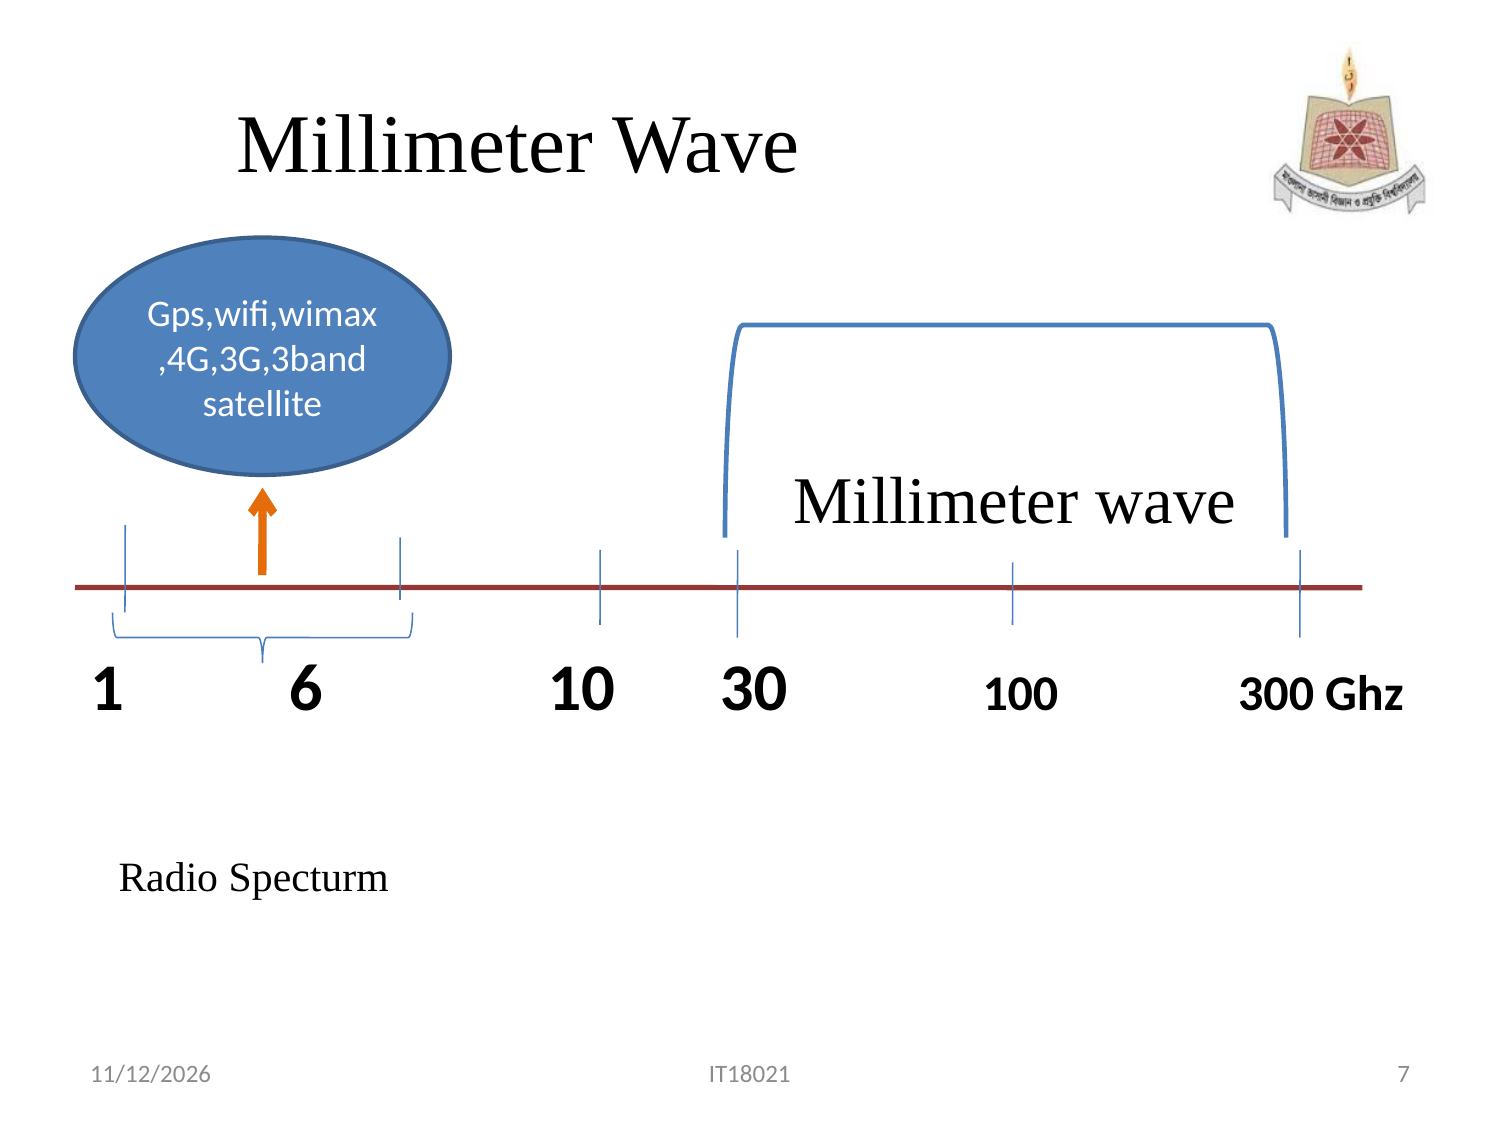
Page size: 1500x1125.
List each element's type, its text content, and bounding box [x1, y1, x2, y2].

slide_number 30-Oct-20 [75, 1042, 425, 1103]
title Millimeter Wave [75, 45, 963, 233]
list Millimeter wave 1 6 10 30 100 300 Ghz Radio Specturm [75, 262, 1425, 1005]
text_box [724, 324, 1287, 538]
text_box [111, 612, 414, 664]
slide_number 7 [1074, 1042, 1425, 1103]
picture [1199, 0, 1500, 276]
footer IT18021 [512, 1042, 988, 1103]
text_box Gps,wifi,wimax,4G,3G,3band satellite [72, 235, 453, 478]
